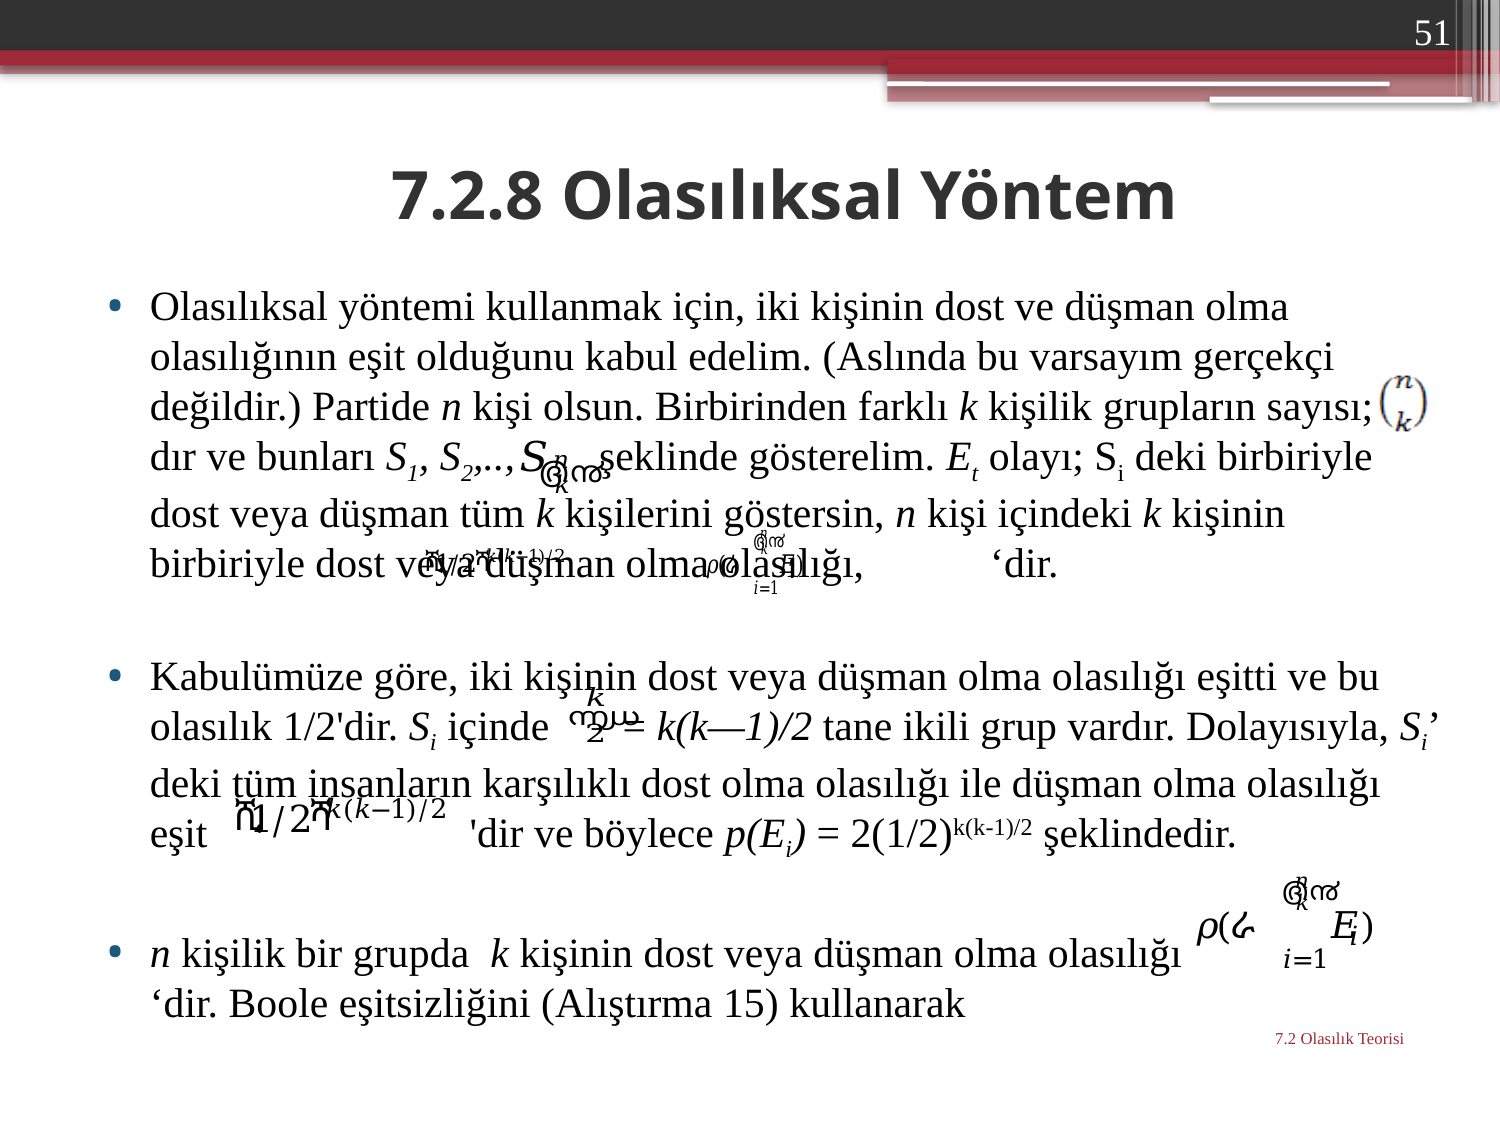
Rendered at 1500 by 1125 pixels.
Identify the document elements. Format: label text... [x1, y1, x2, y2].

slide_number 51 [1341, 1, 1466, 61]
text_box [376, 685, 1322, 744]
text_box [122, 793, 1069, 841]
list Olasılıksal yöntemi kullanmak için, iki kişinin dost ve düşman olma olasılığının eşit olduğunu kabul edelim. (Aslında bu varsayım gerçekçi değildir.) Partide n kişi olsun. Birbirinden farklı k kişilik grupların sayısı; dır ve bunları S1, S2,.., şeklinde gösterelim. Et olayı; Si deki birbiriyle dost veya düşman tüm k kişilerini göstersin, n kişi içindeki k kişinin birbiriyle dost veya düşman olma olasılığı, ‘dir. Kabulümüze göre, iki kişinin dost veya düşman olma olasılığı eşitti ve bu olasılık 1/2'dir. Si içinde = k(k—1)/2 tane ikili grup vardır. Dolayısıyla, Si’ deki tüm insanların karşılıklı dost olma olasılığı ile düşman olma olasılığı eşit 'dir ve böylece p(Ei) = 2(1/2)k(k-1)/2 şeklindedir. n kişilik bir grupda k kişinin dost veya düşman olma olasılığı ‘dir. Boole eşitsizliğini (Alıştırma 15) kullanarak [75, 271, 1461, 1079]
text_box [277, 546, 1223, 579]
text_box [1193, 871, 1500, 970]
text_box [507, 432, 1445, 495]
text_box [704, 526, 1280, 596]
title 7.2.8 Olasılıksal Yöntem [208, 144, 1362, 241]
picture [1378, 372, 1430, 432]
